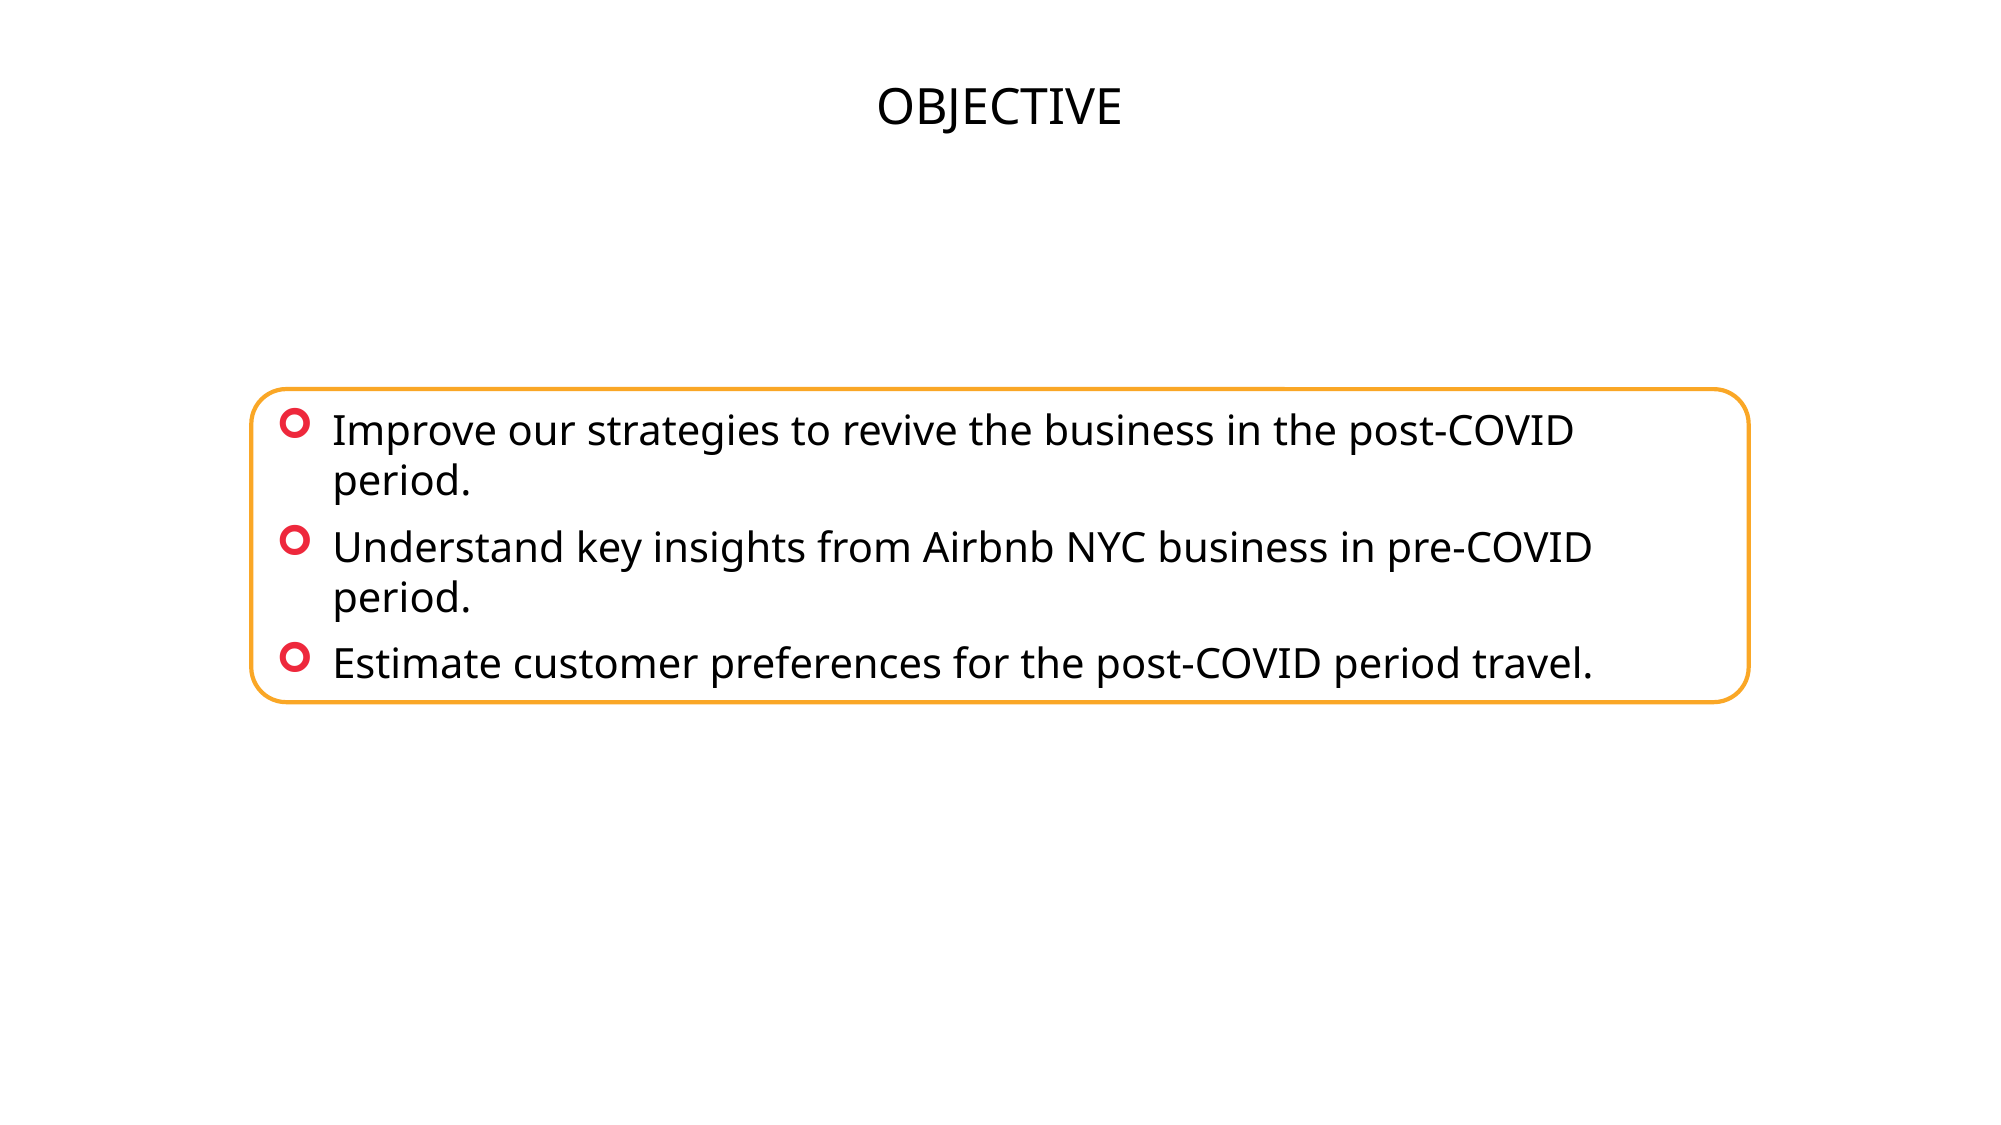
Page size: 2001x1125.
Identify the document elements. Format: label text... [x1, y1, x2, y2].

text_box Improve our strategies to revive the business in the post-COVID period. Understand key insights from Airbnb NYC business in pre-COVID period. Estimate customer preferences for the post-COVID period travel. [249, 386, 1751, 705]
text_box OBJECTIVE [255, 62, 1745, 148]
